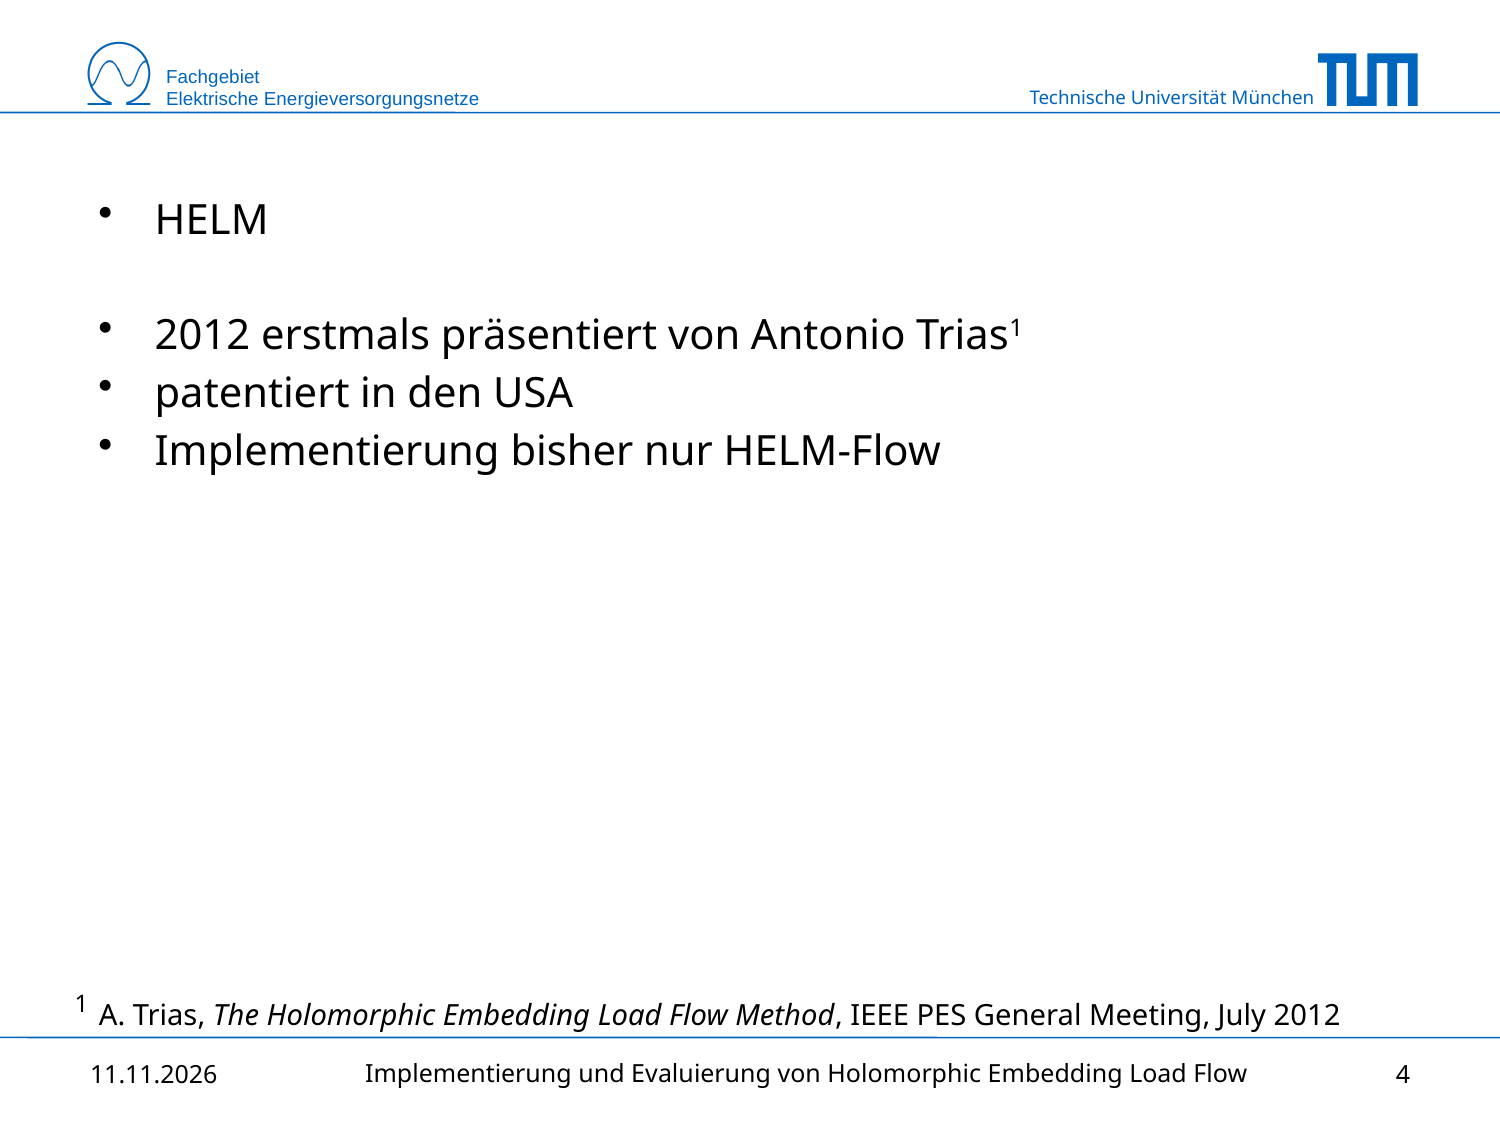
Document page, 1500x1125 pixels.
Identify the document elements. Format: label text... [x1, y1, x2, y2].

footer Implementierung und Evaluierung von Holomorphic Embedding Load Flow [288, 1050, 1326, 1100]
picture [82, 38, 154, 109]
list 1 A. Trias, The Holomorphic Embedding Load Flow Method, IEEE PES General Meeting, July 2012 [59, 975, 1428, 1031]
list 2012 erstmals präsentiert von Antonio Trias1 patentiert in den USA Implementierung bisher nur HELM-Flow [83, 299, 1452, 610]
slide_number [74, 1050, 271, 1103]
slide_number 4 [1345, 1050, 1426, 1103]
title HELM [83, 149, 1417, 250]
